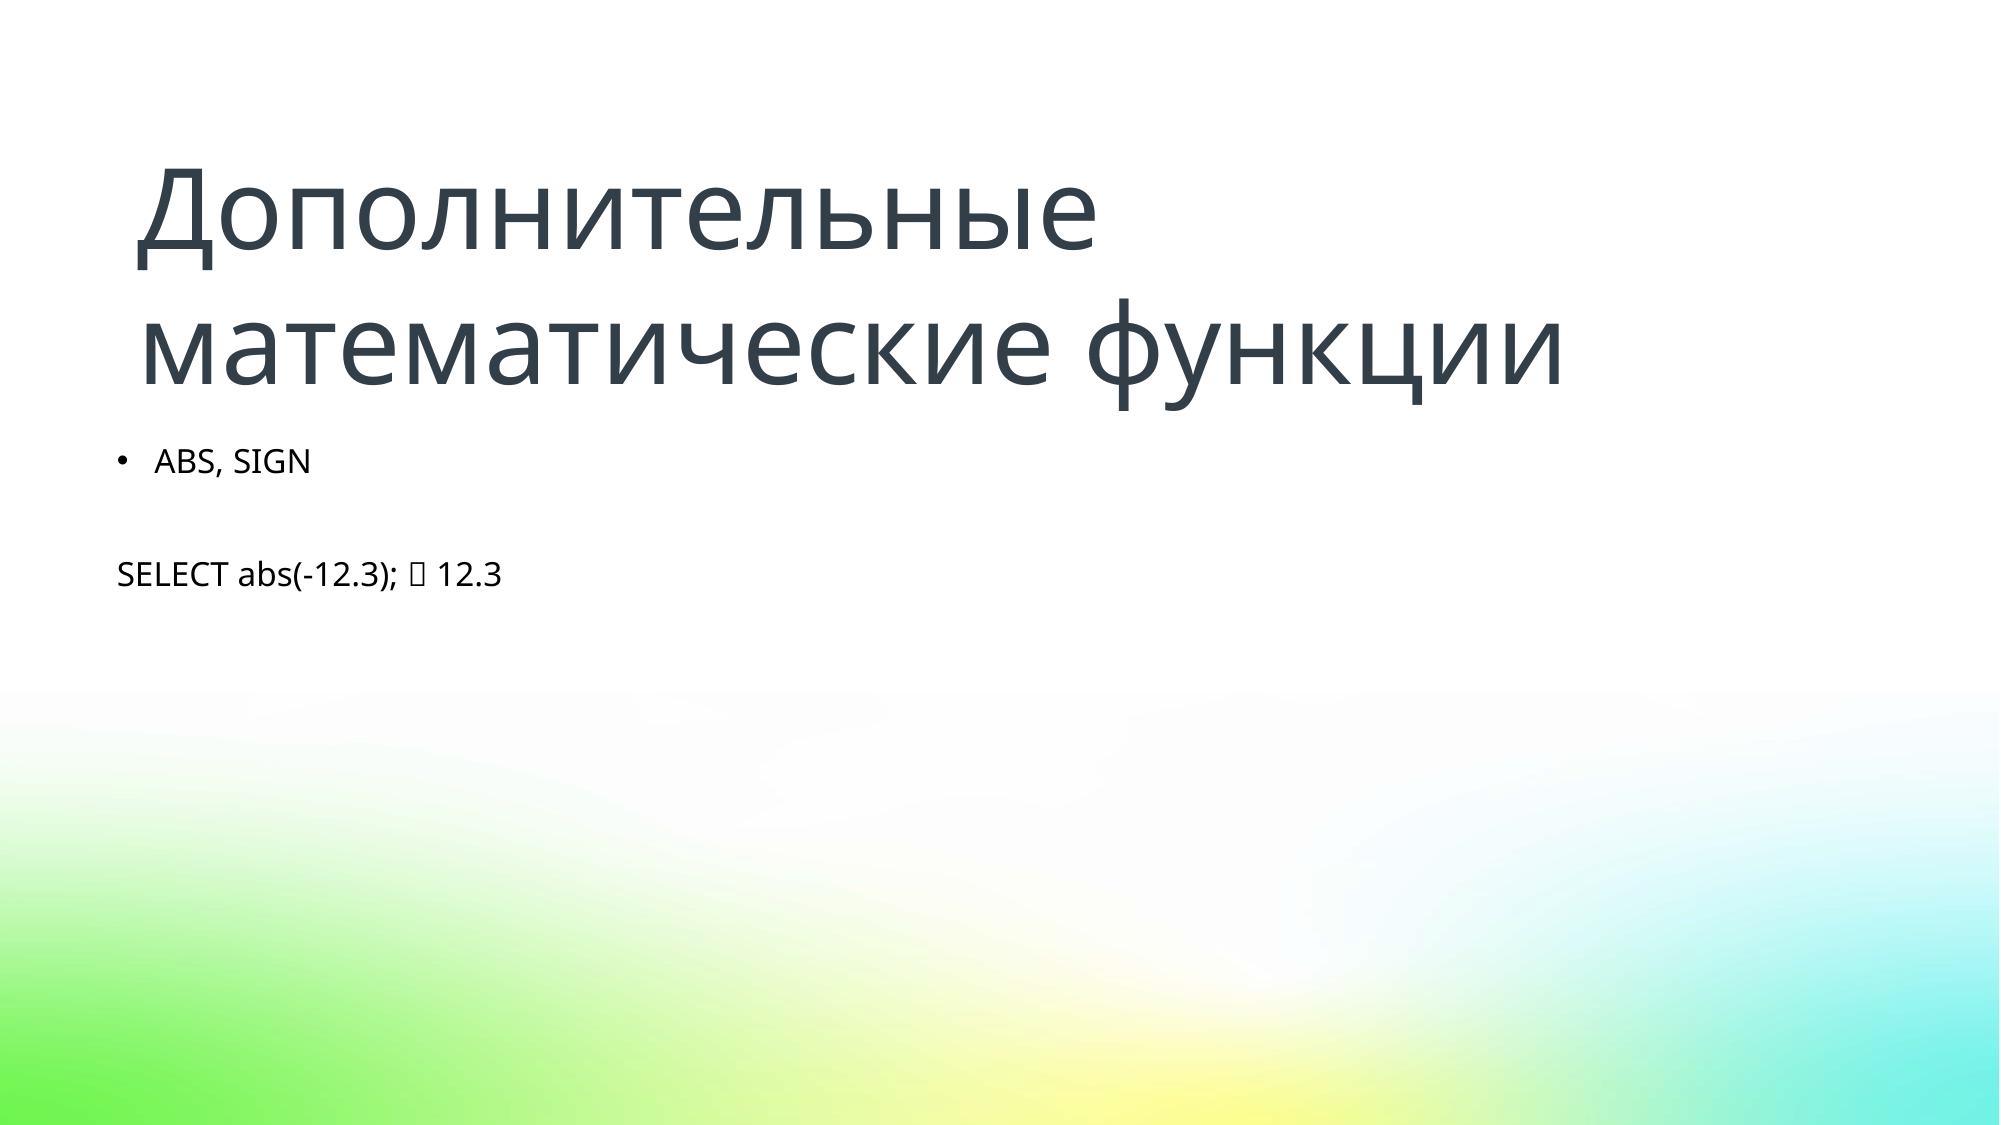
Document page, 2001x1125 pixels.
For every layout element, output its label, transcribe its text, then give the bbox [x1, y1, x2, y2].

picture [0, 693, 2000, 1125]
text_box ABS, SIGN SELECT abs(-12.3);  12.3 [116, 444, 1888, 870]
text_box Дополнительные математические функции [137, 137, 1827, 357]
